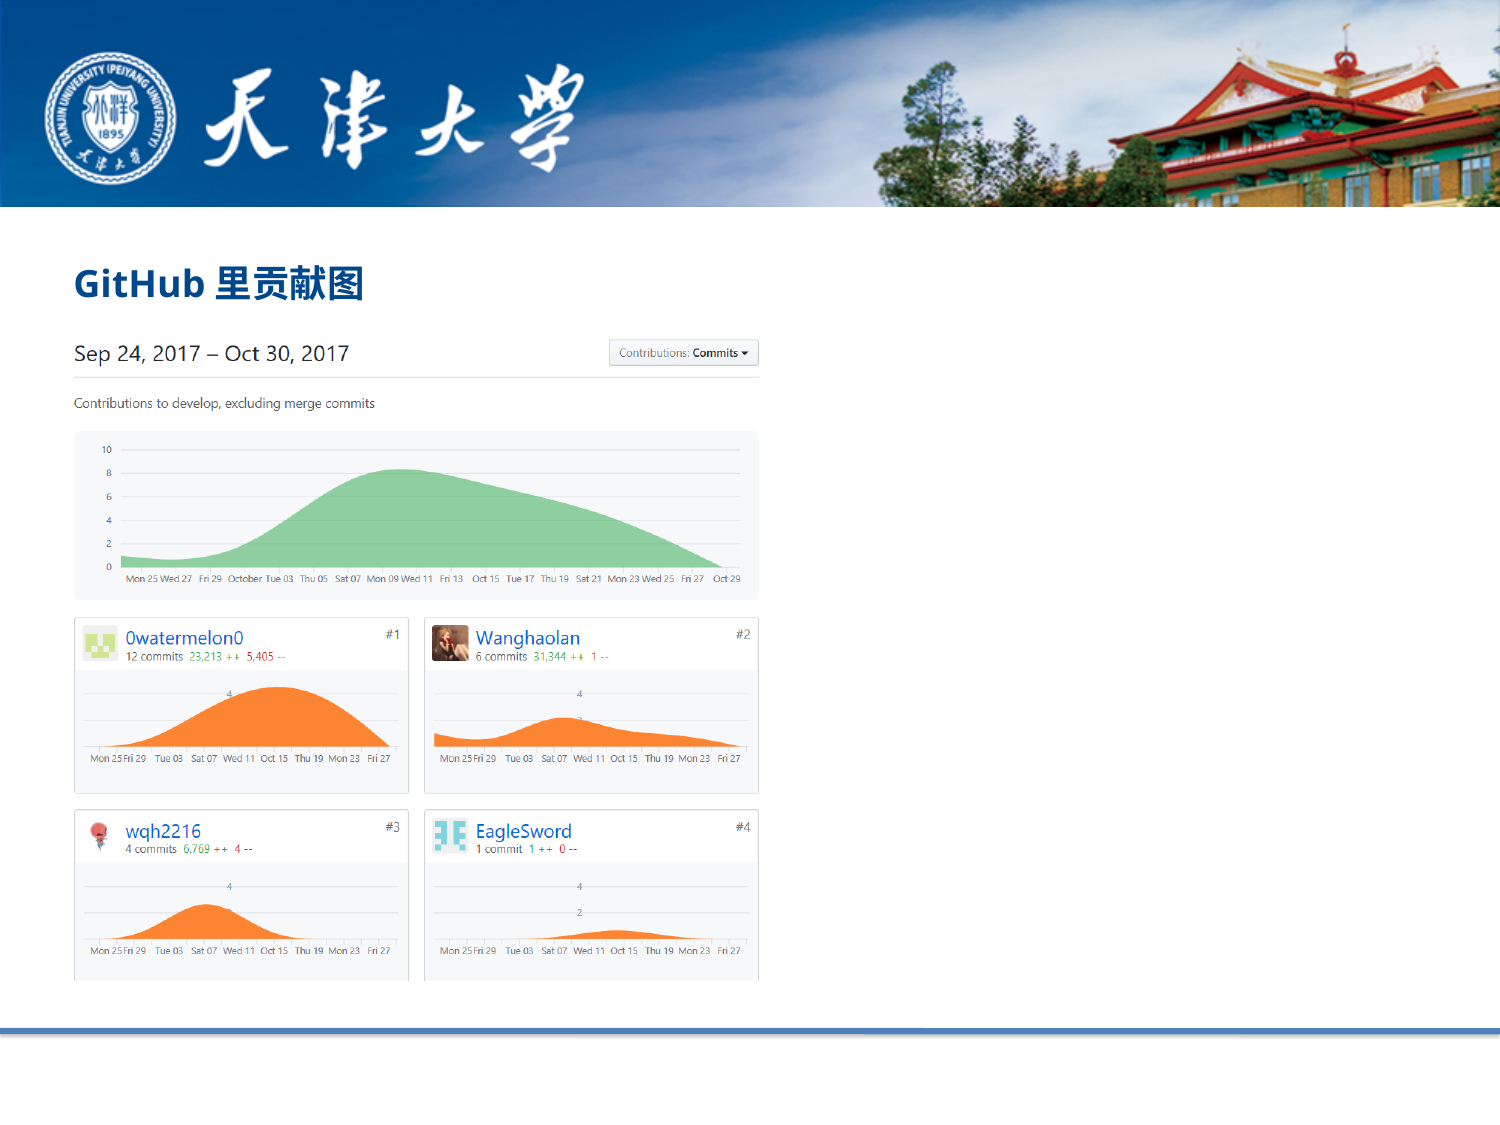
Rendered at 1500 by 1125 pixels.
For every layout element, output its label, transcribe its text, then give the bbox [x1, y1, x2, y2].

picture [58, 327, 845, 981]
picture [0, 0, 1500, 207]
list GitHub里贡献图 [58, 253, 1382, 844]
